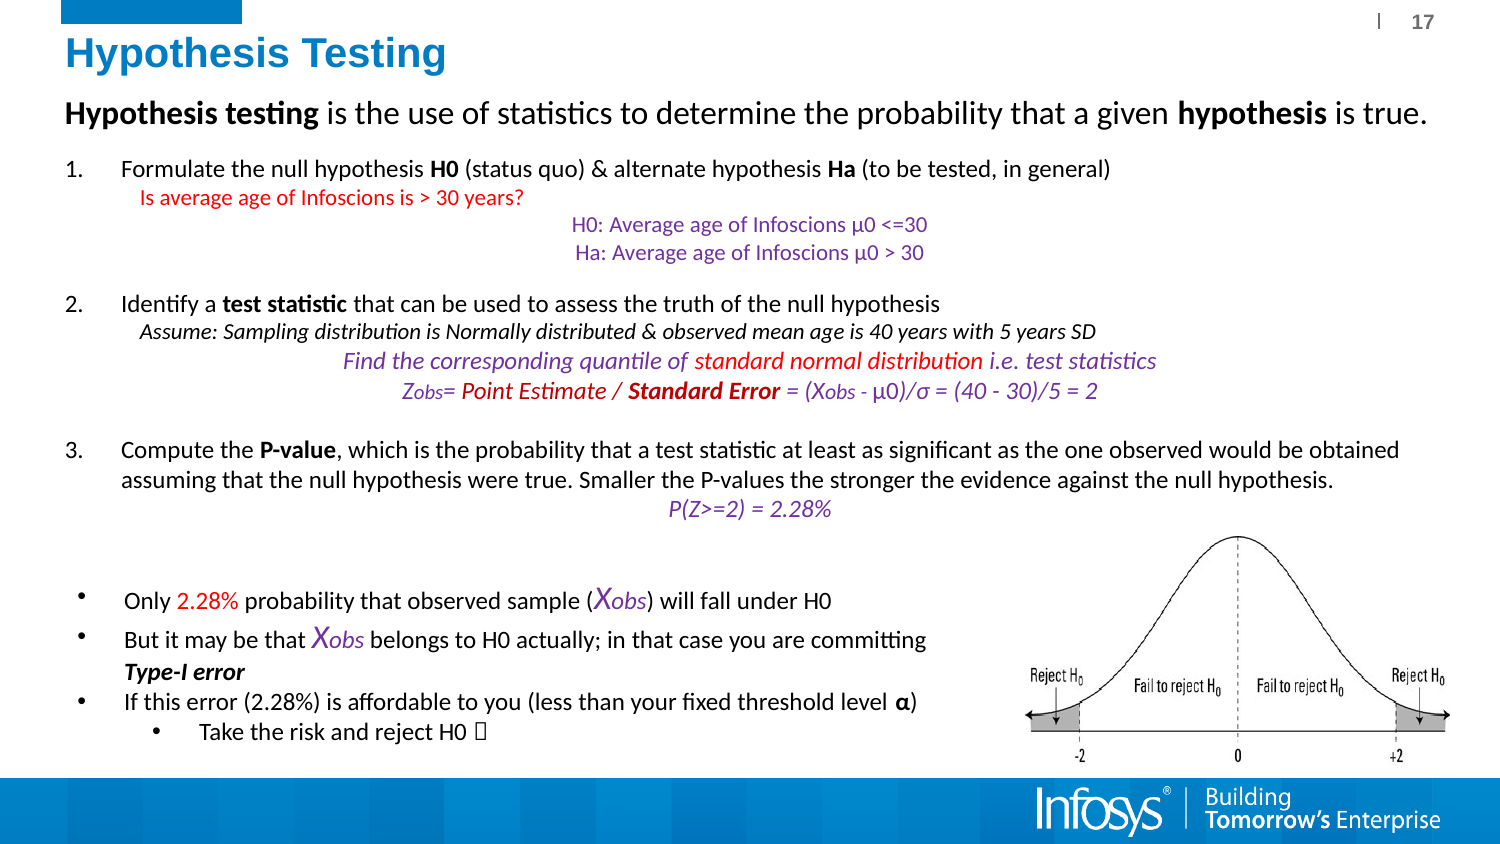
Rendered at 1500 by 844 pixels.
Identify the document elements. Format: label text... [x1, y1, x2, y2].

text_box Identify a test statistic that can be used to assess the truth of the null hypothesis Assume: Sampling distribution is Normally distributed & observed mean age is 40 years with 5 years SD Find the corresponding quantile of standard normal distribution i.e. test statistics Zobs= Point Estimate / Standard Error = (Xobs - µ0)/σ = (40 - 30)/5 = 2 [50, 279, 1450, 412]
text_box Compute the P-value, which is the probability that a test statistic at least as significant as the one observed would be obtained assuming that the null hypothesis were true. Smaller the P-values the stronger the evidence against the null hypothesis. P(Z>=2) = 2.28% [49, 425, 1439, 531]
title Hypothesis Testing [50, 23, 1463, 83]
slide_number 17 [1407, 5, 1440, 37]
picture [1024, 536, 1451, 767]
text_box Hypothesis testing is the use of statistics to determine the probability that a given hypothesis is true. [49, 83, 1475, 139]
text_box Formulate the null hypothesis H0 (status quo) & alternate hypothesis Ha (to be tested, in general) Is average age of Infoscions is > 30 years? H0: Average age of Infoscions µ0 <=30 Ha: Average age of Infoscions µ0 > 30 [50, 145, 1450, 279]
picture [0, 768, 1500, 844]
picture [1429, 819, 1439, 825]
text_box Only 2.28% probability that observed sample (Xobs) will fall under H0 But it may be that Xobs belongs to H0 actually; in that case you are committing Type-I error If this error (2.28%) is affordable to you (less than your fixed threshold level α) Take the risk and reject H0  [62, 568, 988, 753]
